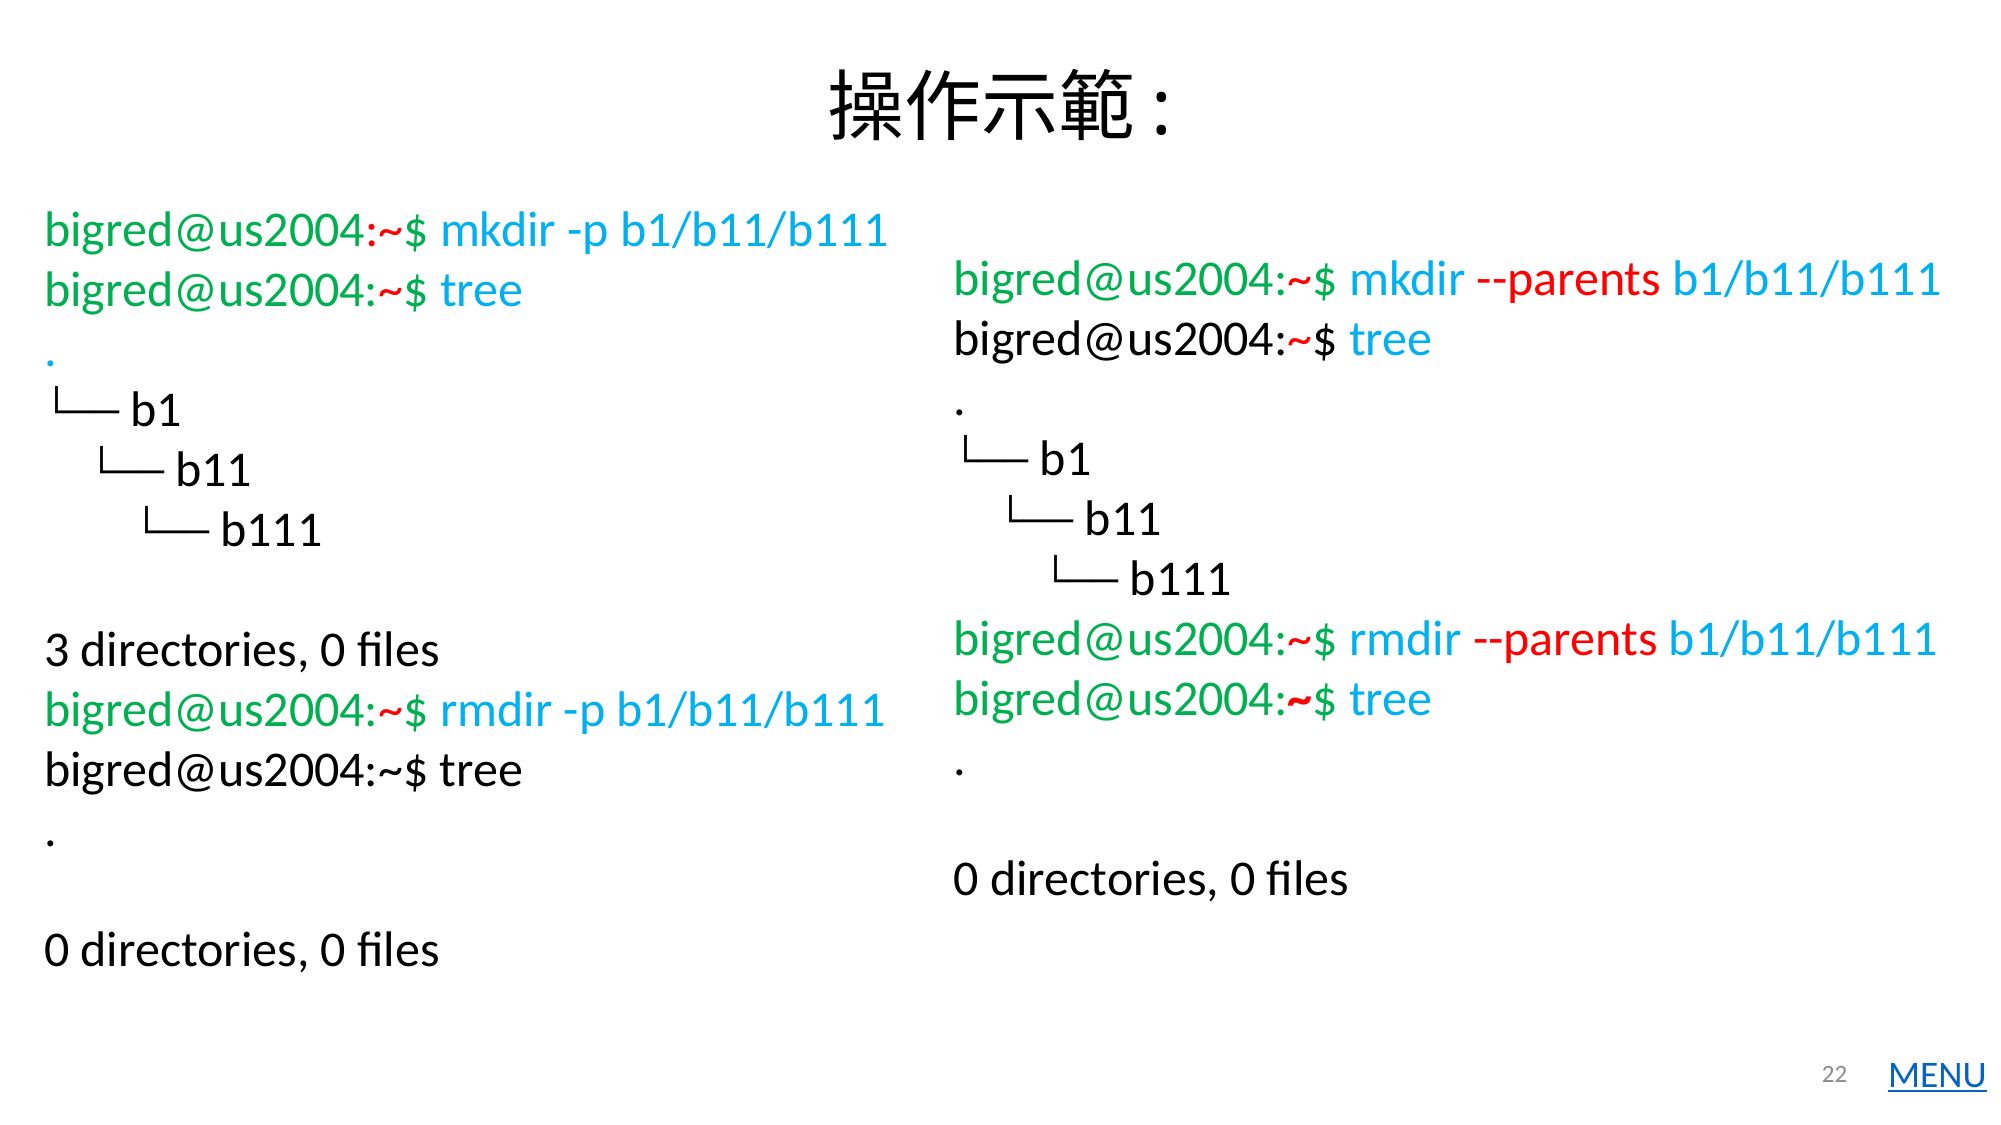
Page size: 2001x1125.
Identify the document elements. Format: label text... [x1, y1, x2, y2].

text_box bigred@us2004:~$ mkdir -p b1/b11/b111 bigred@us2004:~$ tree . └── b1 └── b11 └── b111 3 directories, 0 files bigred@us2004:~$ rmdir -p b1/b11/b111 bigred@us2004:~$ tree . 0 directories, 0 files [29, 188, 1000, 1044]
slide_number 22 [1412, 1042, 1863, 1103]
title 操作示範: [137, 59, 1863, 159]
text_box bigred@us2004:~$ mkdir --parents b1/b11/b111 bigred@us2004:~$ tree . └── b1 └── b11 └── b111 bigred@us2004:~$ rmdir --parents b1/b11/b111 bigred@us2004:~$ tree . 0 directories, 0 files [1000, 238, 1957, 913]
